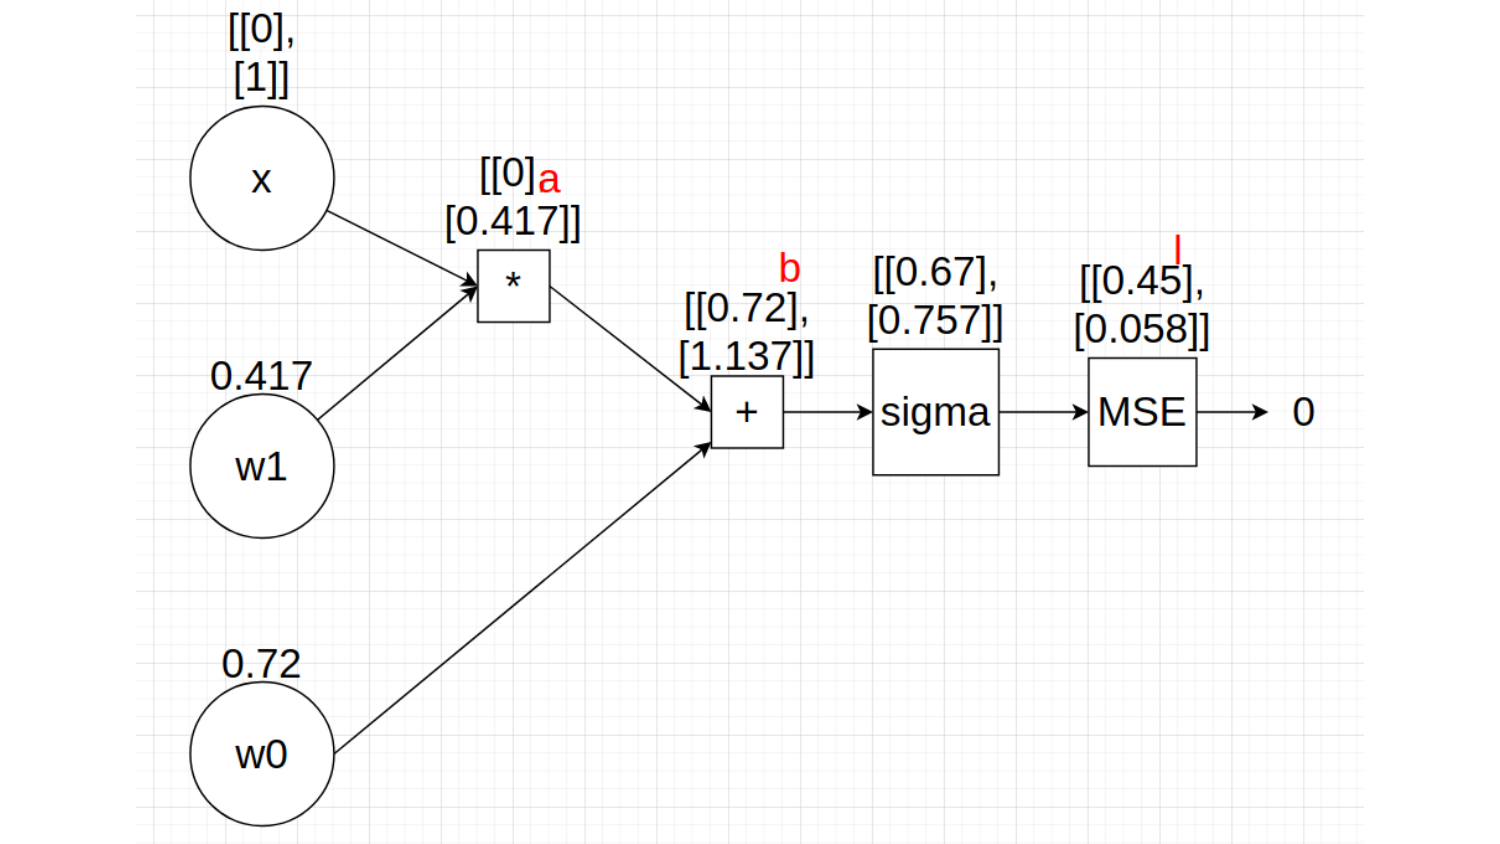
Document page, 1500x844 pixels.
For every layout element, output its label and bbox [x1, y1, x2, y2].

picture [135, 0, 1365, 844]
